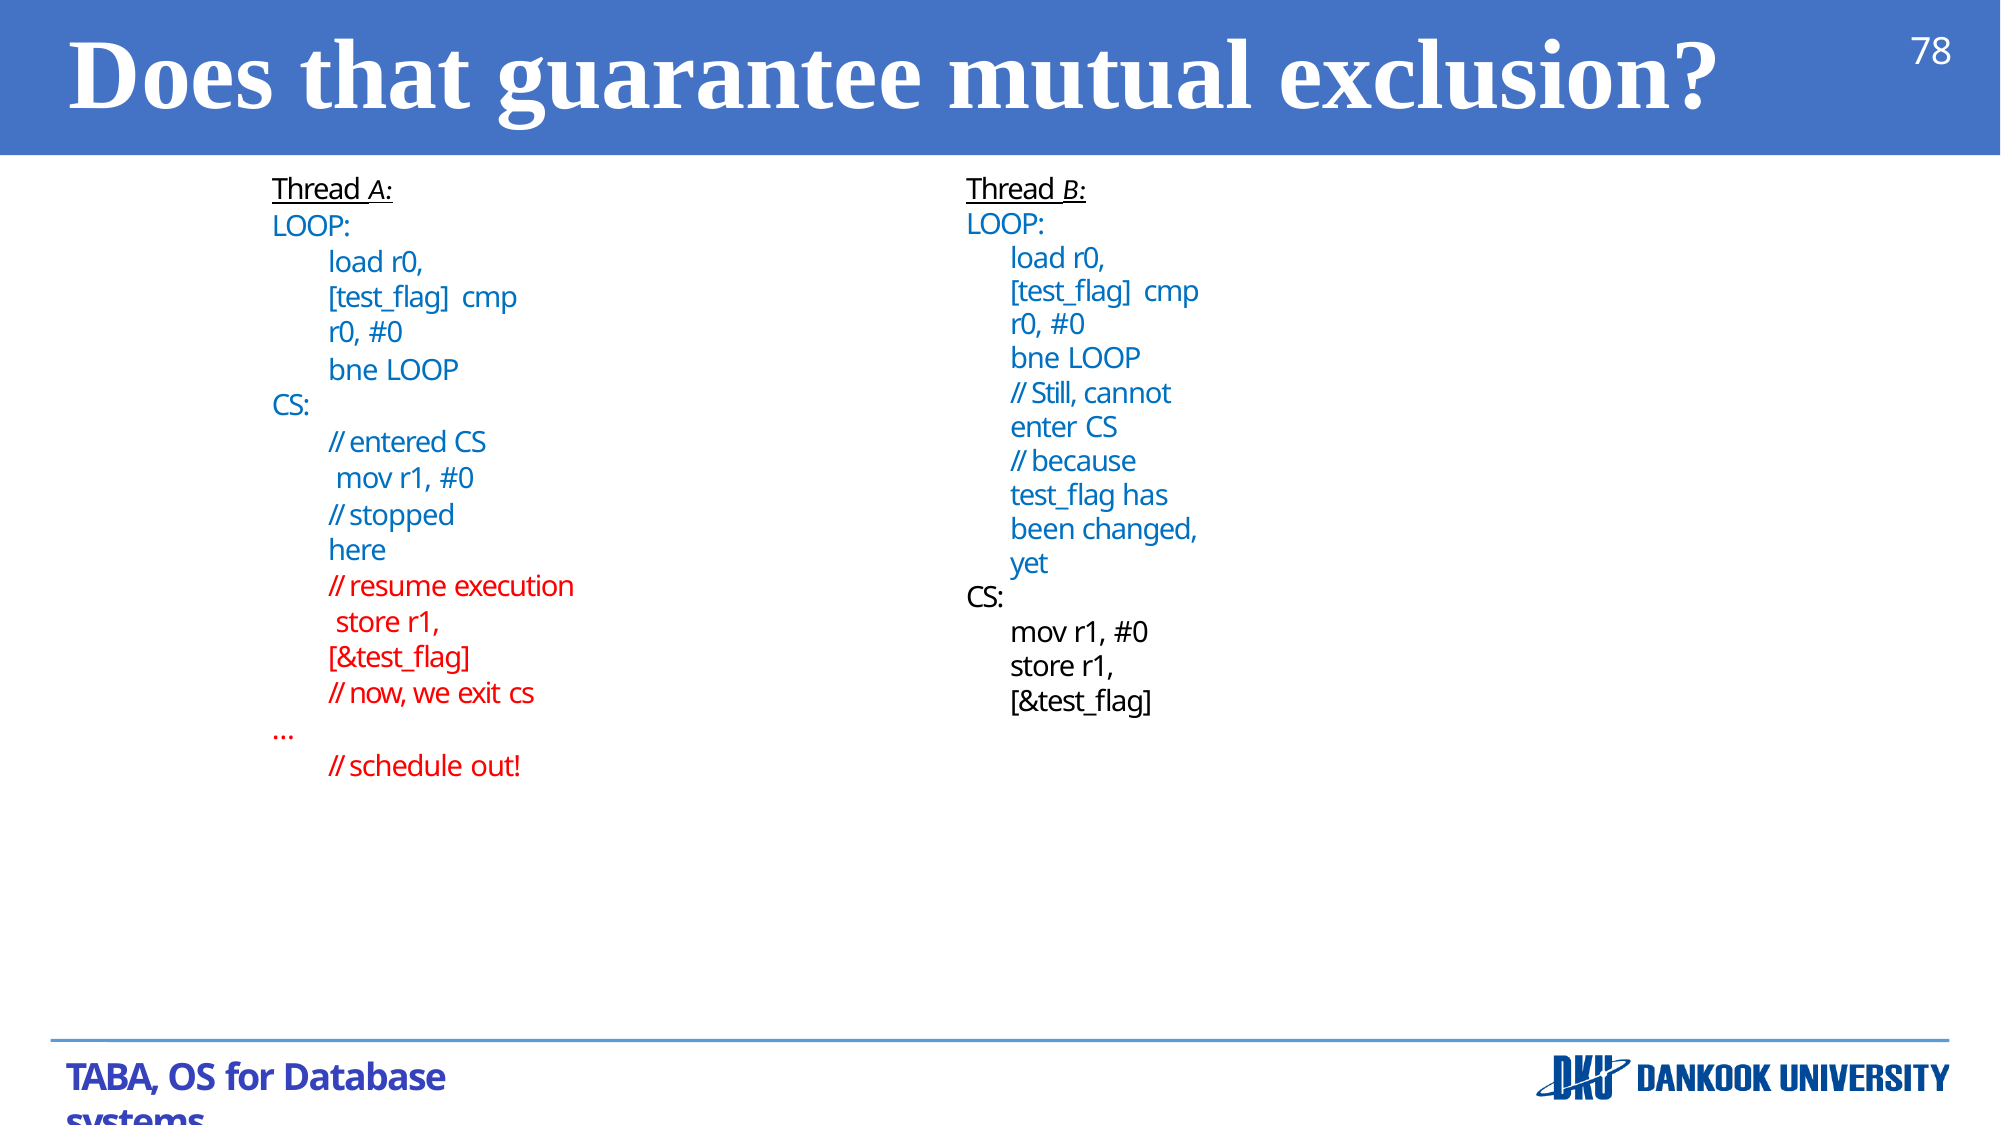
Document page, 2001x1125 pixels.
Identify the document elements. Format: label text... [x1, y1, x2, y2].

text_box Thread A: LOOP: load r0, [test_flag] cmp r0, #0 bne LOOP CS: // entered CS mov r1, #0 // stopped here // resume execution store r1, [&test_flag] // now, we exit cs … // schedule out! [269, 165, 577, 783]
text_box 78 [1907, 24, 1956, 72]
picture [1536, 1055, 1950, 1100]
footer TABA, OS for Database systems [63, 1052, 550, 1125]
text_box Thread B: LOOP: load r0, [test_flag] cmp r0, #0 bne LOOP // Still, cannot enter CS // because test_flag has been changed, yet CS: mov r1, #0 store r1, [&test_flag] [963, 168, 1520, 717]
title Does that guarantee mutual exclusion? [66, 6, 1727, 197]
